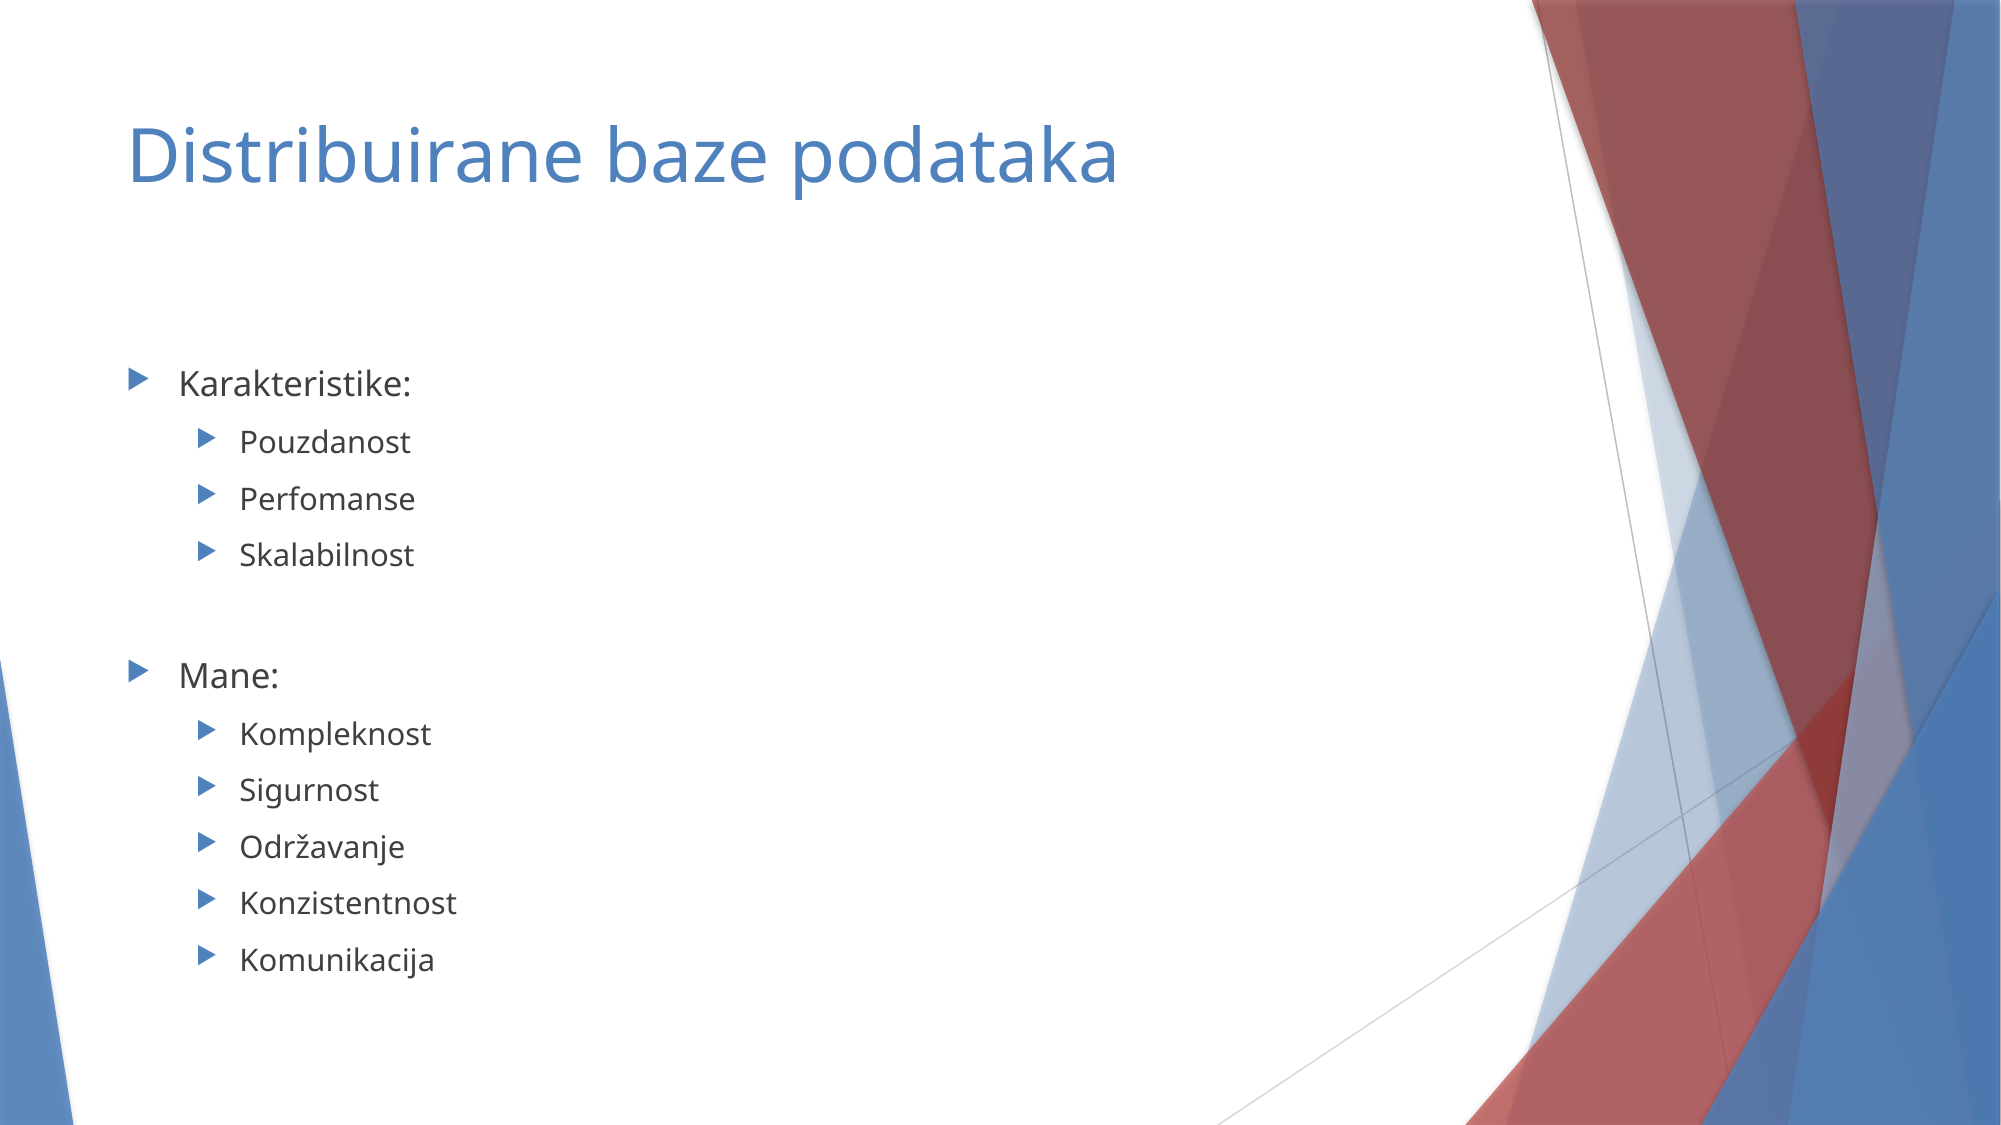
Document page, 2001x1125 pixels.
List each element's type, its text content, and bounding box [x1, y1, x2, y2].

title Distribuirane baze podataka [111, 99, 1522, 317]
list Karakteristike: Pouzdanost Perfomanse Skalabilnost Mane: Kompleknost Sigurnost Održavanje Konzistentnost Komunikacija [111, 354, 1522, 992]
